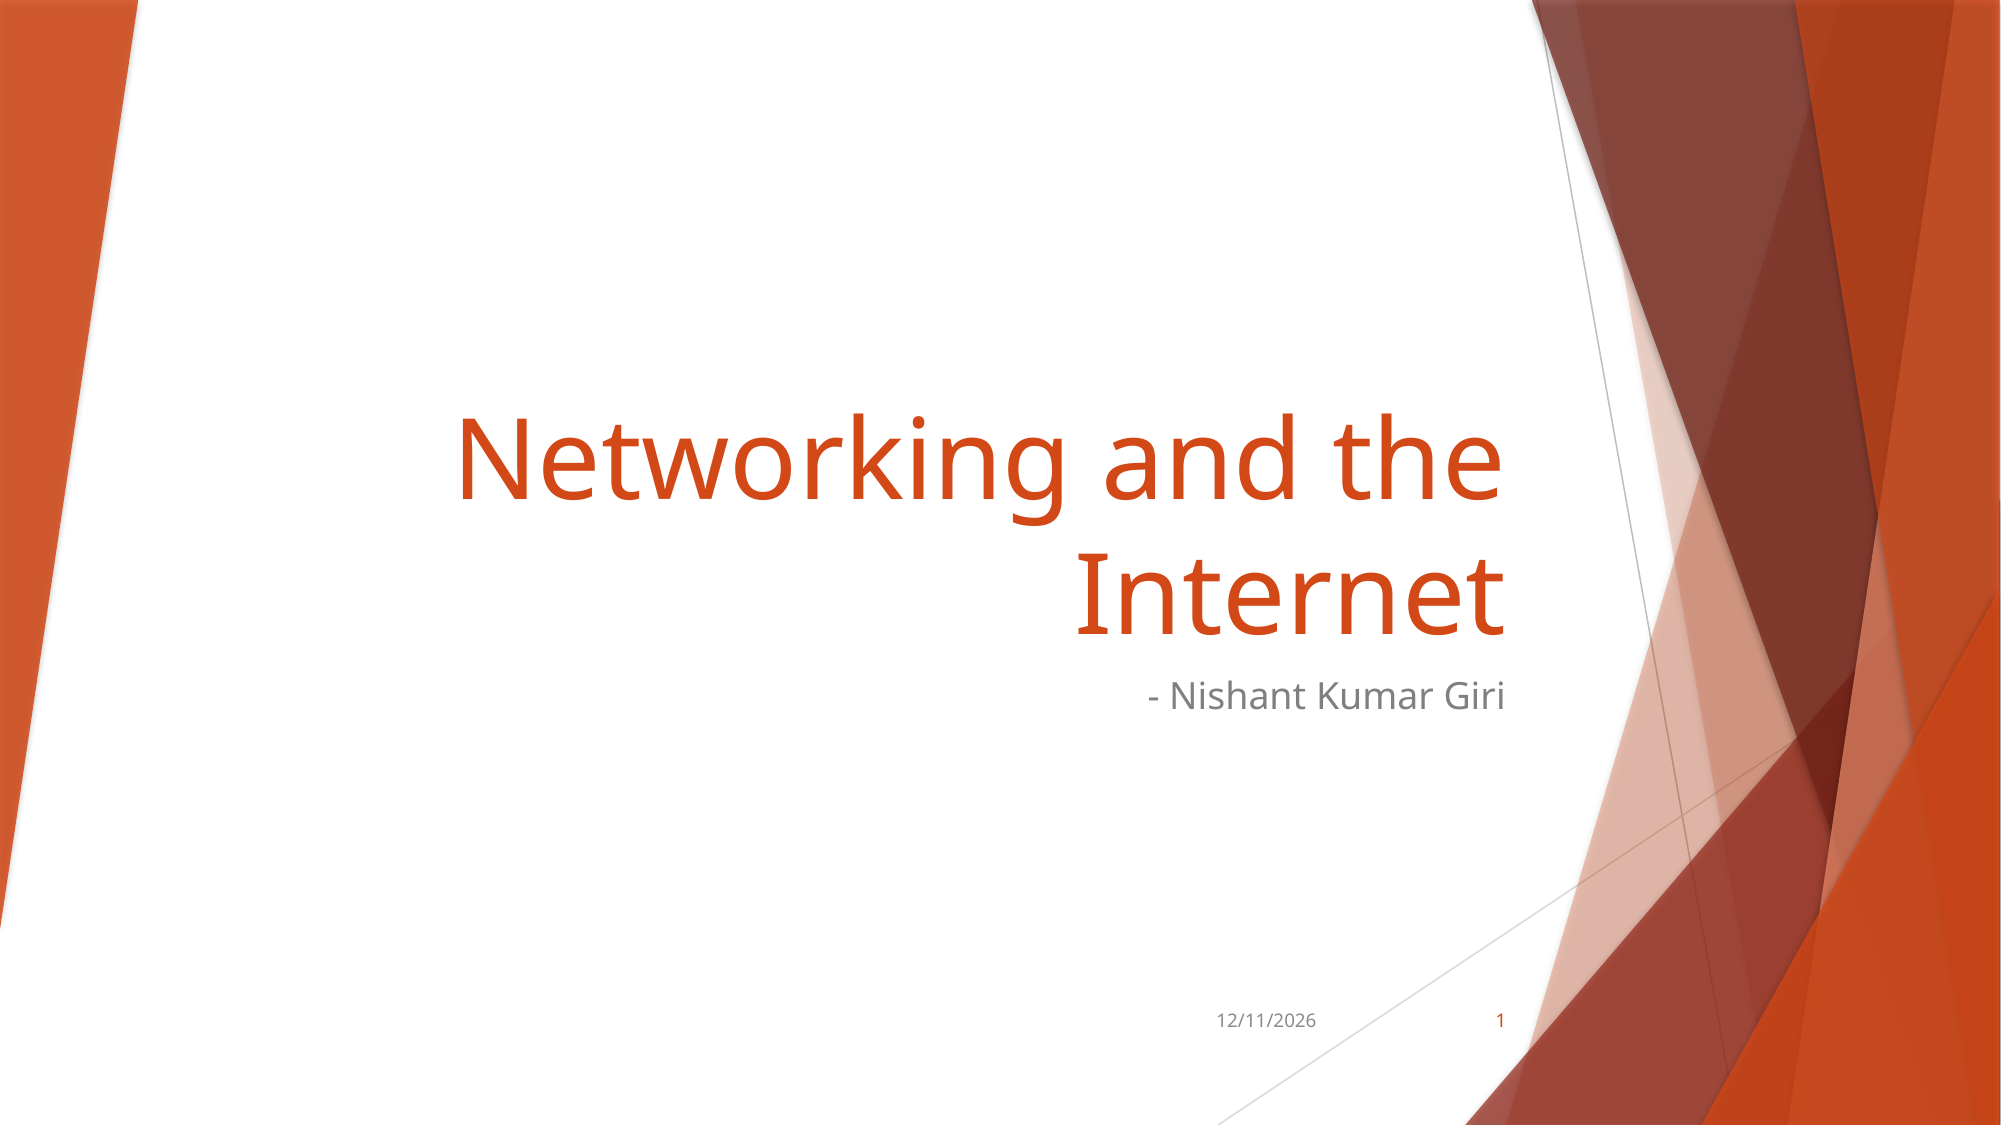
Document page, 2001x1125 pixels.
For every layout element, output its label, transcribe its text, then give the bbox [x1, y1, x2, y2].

subtitle - Nishant Kumar Giri [247, 664, 1522, 845]
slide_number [1181, 991, 1332, 1051]
title Networking and the Internet [247, 394, 1522, 664]
slide_number 1 [1409, 991, 1522, 1051]
